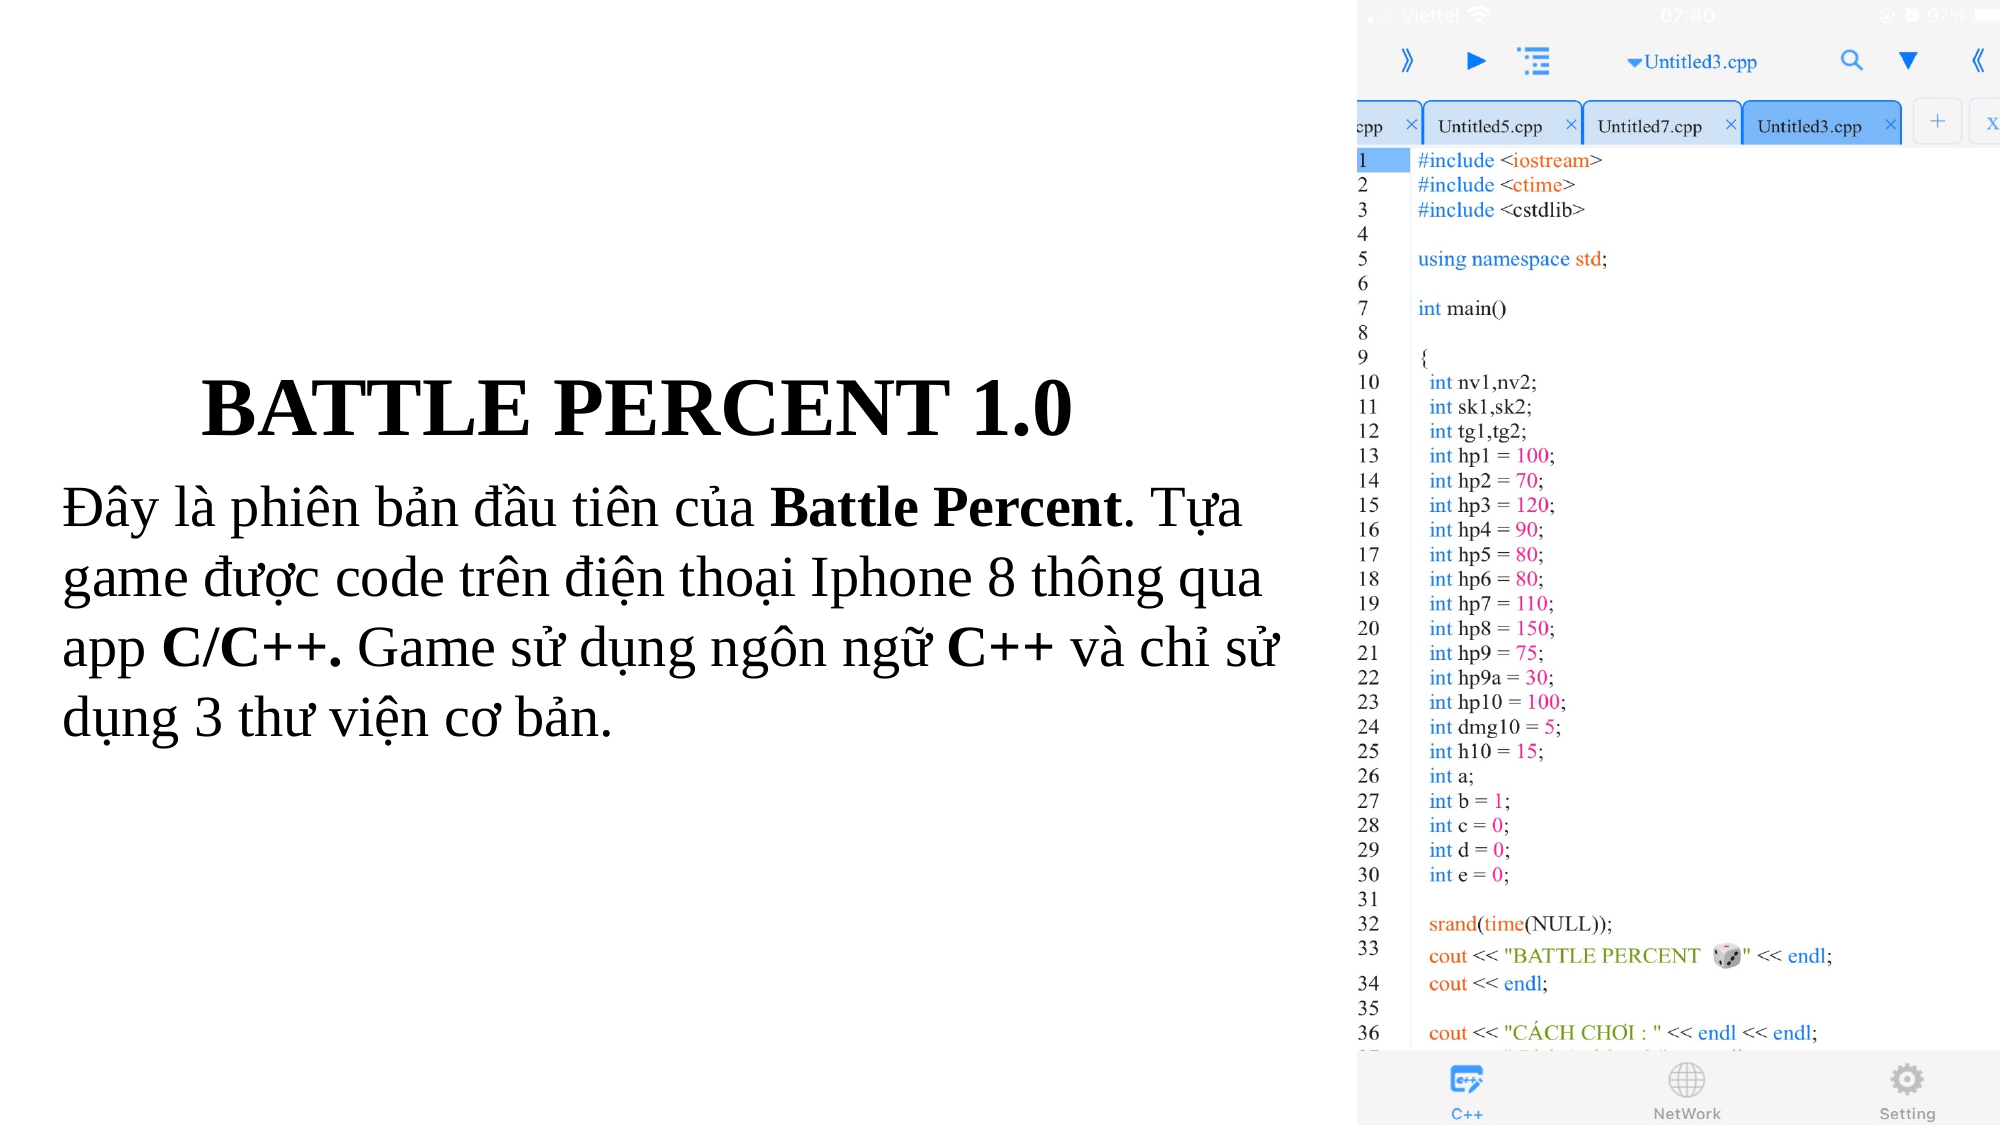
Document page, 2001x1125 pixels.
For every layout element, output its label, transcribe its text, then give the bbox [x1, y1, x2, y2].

picture [1357, 0, 2000, 1125]
text_box BATTLE PERCENT 1.0 [5, 344, 1272, 460]
text_box Đây là phiên bản đầu tiên của Battle Percent. Tựa game được code trên điện thoại Iphone 8 thông qua app C/C++. Game sử dụng ngôn ngữ C++ và chỉ sử dụng 3 thư viện cơ bản. [48, 460, 1315, 756]
